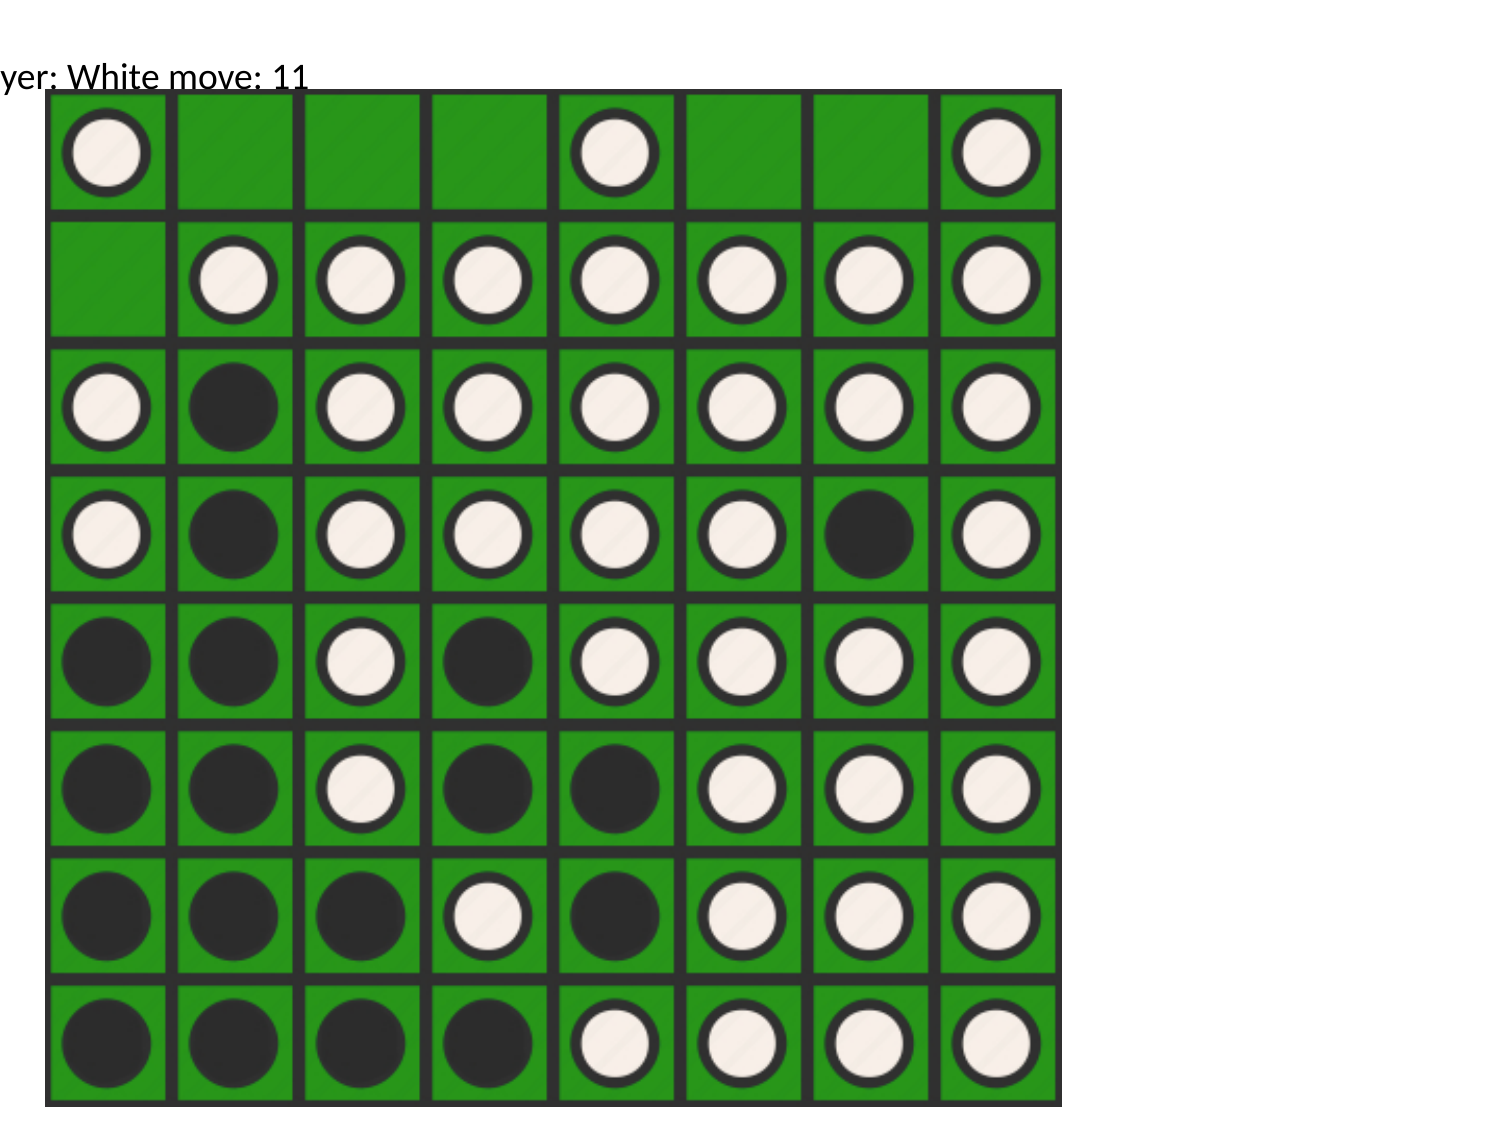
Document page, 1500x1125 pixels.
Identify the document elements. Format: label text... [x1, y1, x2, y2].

text_box turn: 54 player: White move: 11 [0, 44, 325, 105]
picture [44, 89, 1062, 1107]
